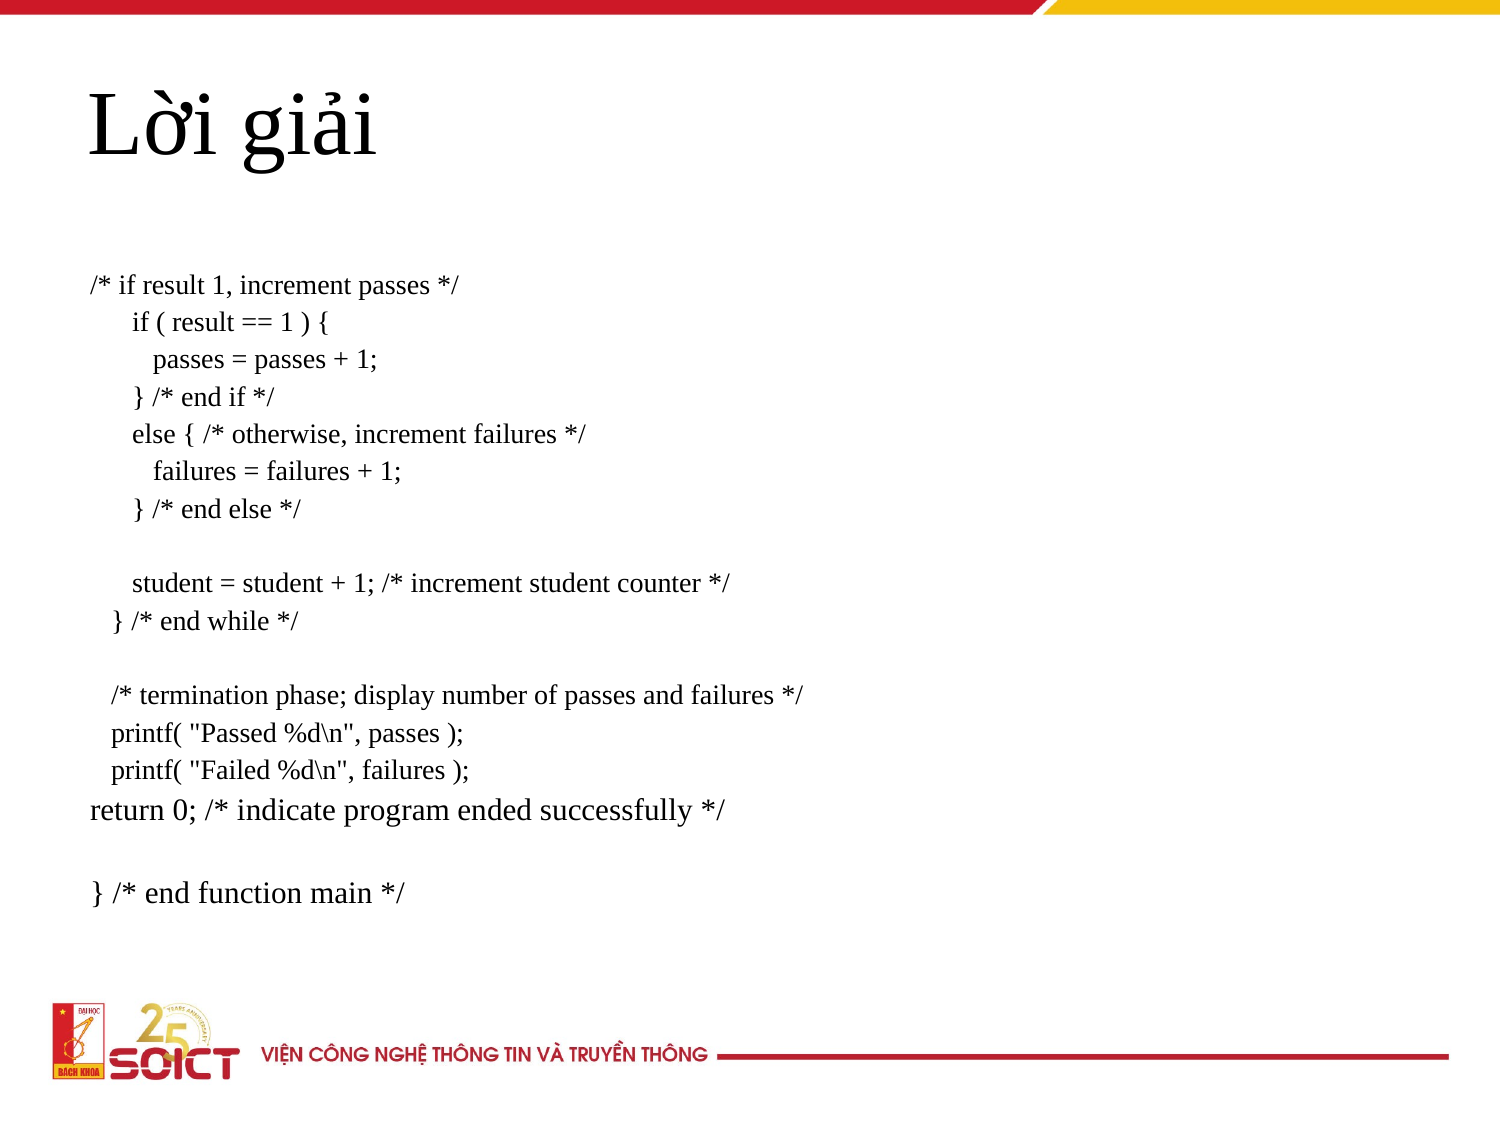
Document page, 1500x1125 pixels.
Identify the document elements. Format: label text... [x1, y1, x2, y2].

title Lời giải [72, 16, 1425, 233]
picture [0, 0, 1500, 1125]
list /* if result 1, increment passes */ if ( result == 1 ) { passes = passes + 1; } /* end if */ else { /* otherwise, increment failures */ failures = failures + 1; } /* end else */ student = student + 1; /* increment student counter */ } /* end while */ /* termination phase; display number of passes and failures */ printf( "Passed %d\n", passes ); printf( "Failed %d\n", failures ); return 0; /* indicate program ended successfully */ } /* end function main */ [75, 262, 1425, 994]
